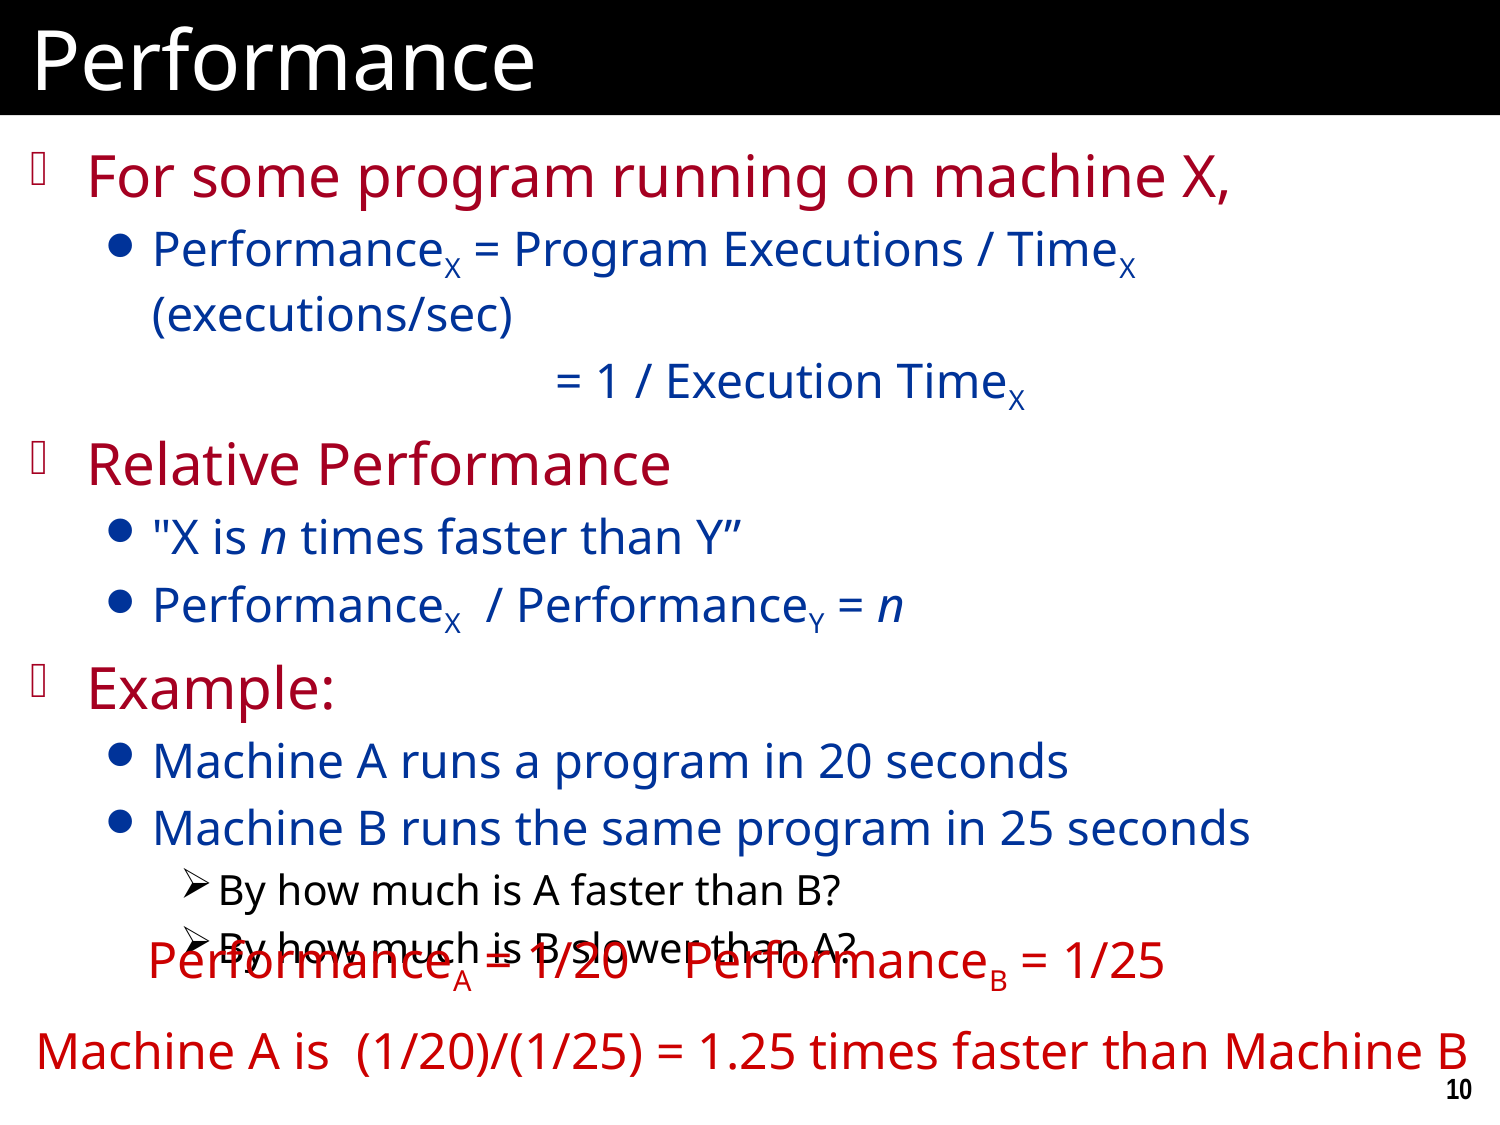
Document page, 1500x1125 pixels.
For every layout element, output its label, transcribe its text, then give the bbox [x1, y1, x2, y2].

text_box PerformanceA = 1/20 [132, 921, 645, 1005]
slide_number 10 [1424, 1062, 1488, 1113]
list For some program running on machine X, PerformanceX = Program Executions / TimeX (executions/sec) = 1 / Execution TimeX Relative Performance "X is n times faster than Y” PerformanceX / PerformanceY = n Example: Machine A runs a program in 20 seconds Machine B runs the same program in 25 seconds By how much is A faster than B? By how much is B slower than A? [0, 115, 1500, 1125]
title Performance [0, 0, 1500, 115]
text_box PerformanceB = 1/25 [668, 921, 1182, 1005]
text_box Machine A is (1/20)/(1/25) = 1.25 times faster than Machine B [20, 1011, 1484, 1087]
